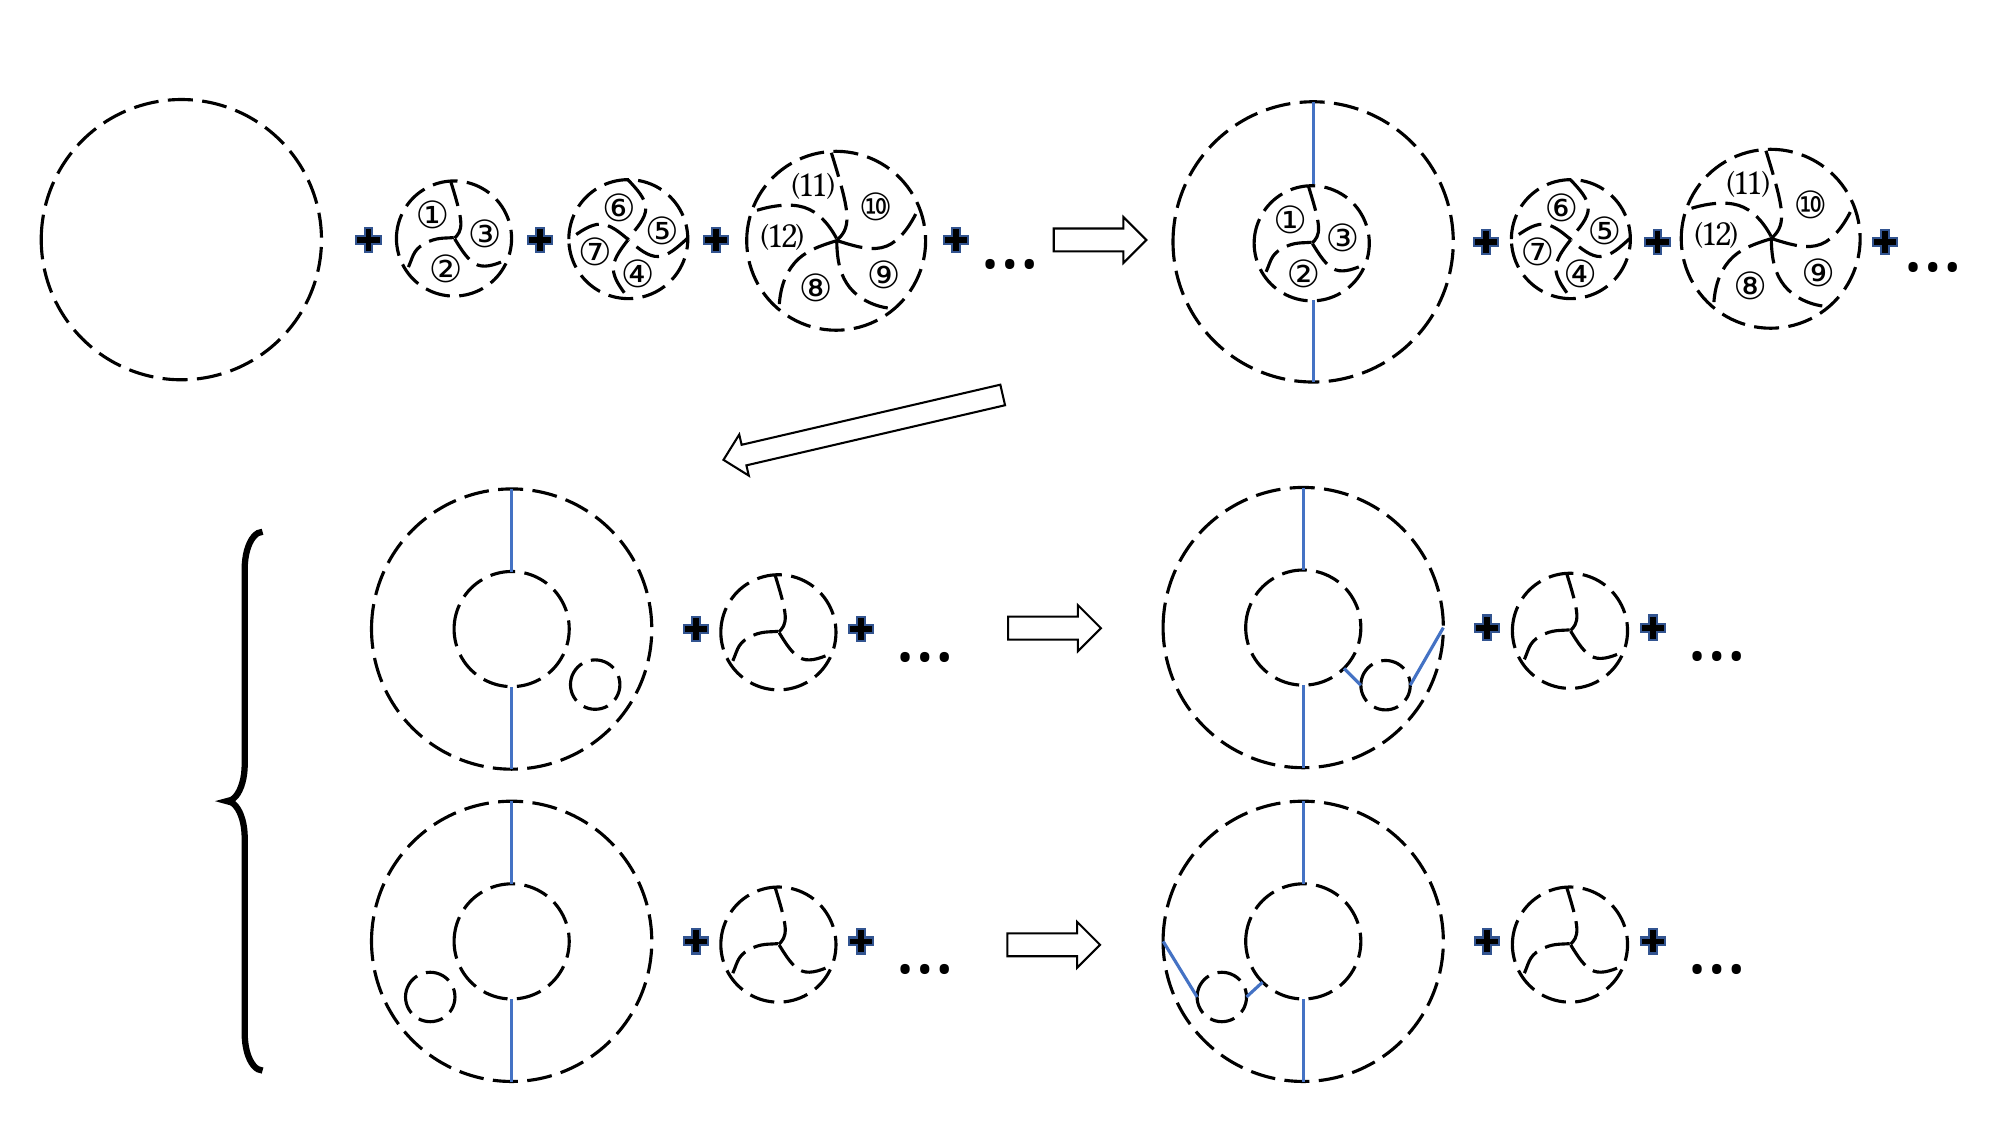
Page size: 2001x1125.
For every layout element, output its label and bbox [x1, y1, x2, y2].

text_box [41, 99, 1052, 380]
text_box [1052, 214, 1148, 266]
text_box [1007, 602, 1103, 654]
text_box [371, 801, 967, 1082]
text_box [1006, 919, 1102, 971]
text_box [371, 488, 967, 770]
text_box [1163, 801, 1759, 1082]
text_box [224, 531, 263, 1072]
text_box [396, 180, 519, 299]
text_box [560, 176, 696, 304]
text_box [746, 151, 926, 331]
text_box [1163, 487, 1759, 768]
text_box [722, 383, 1007, 478]
text_box [1172, 101, 1975, 383]
